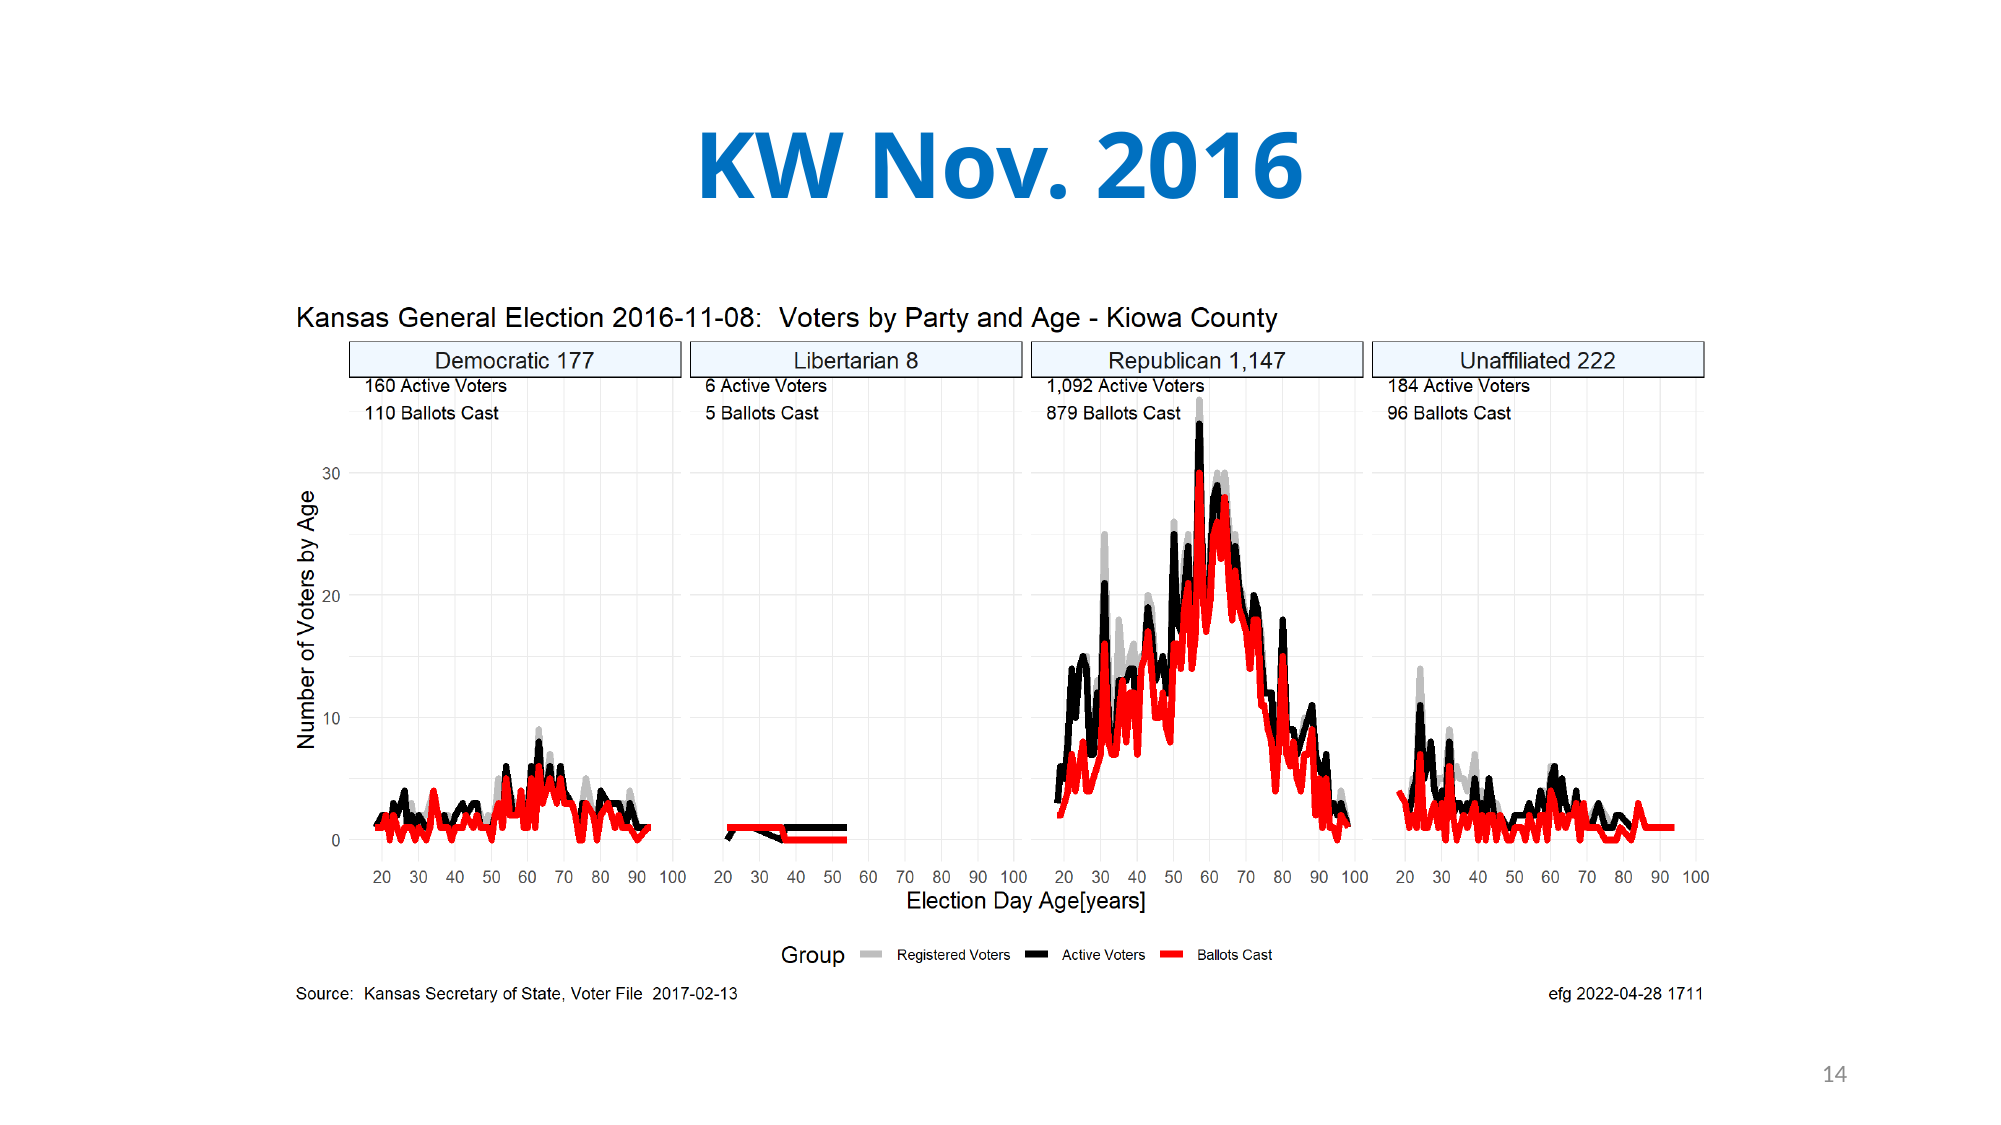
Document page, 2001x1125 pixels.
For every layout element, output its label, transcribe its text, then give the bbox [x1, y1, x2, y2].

picture [287, 297, 1713, 1011]
title KW Nov. 2016 [137, 59, 1863, 278]
slide_number ‹#› [1412, 1042, 1863, 1103]
